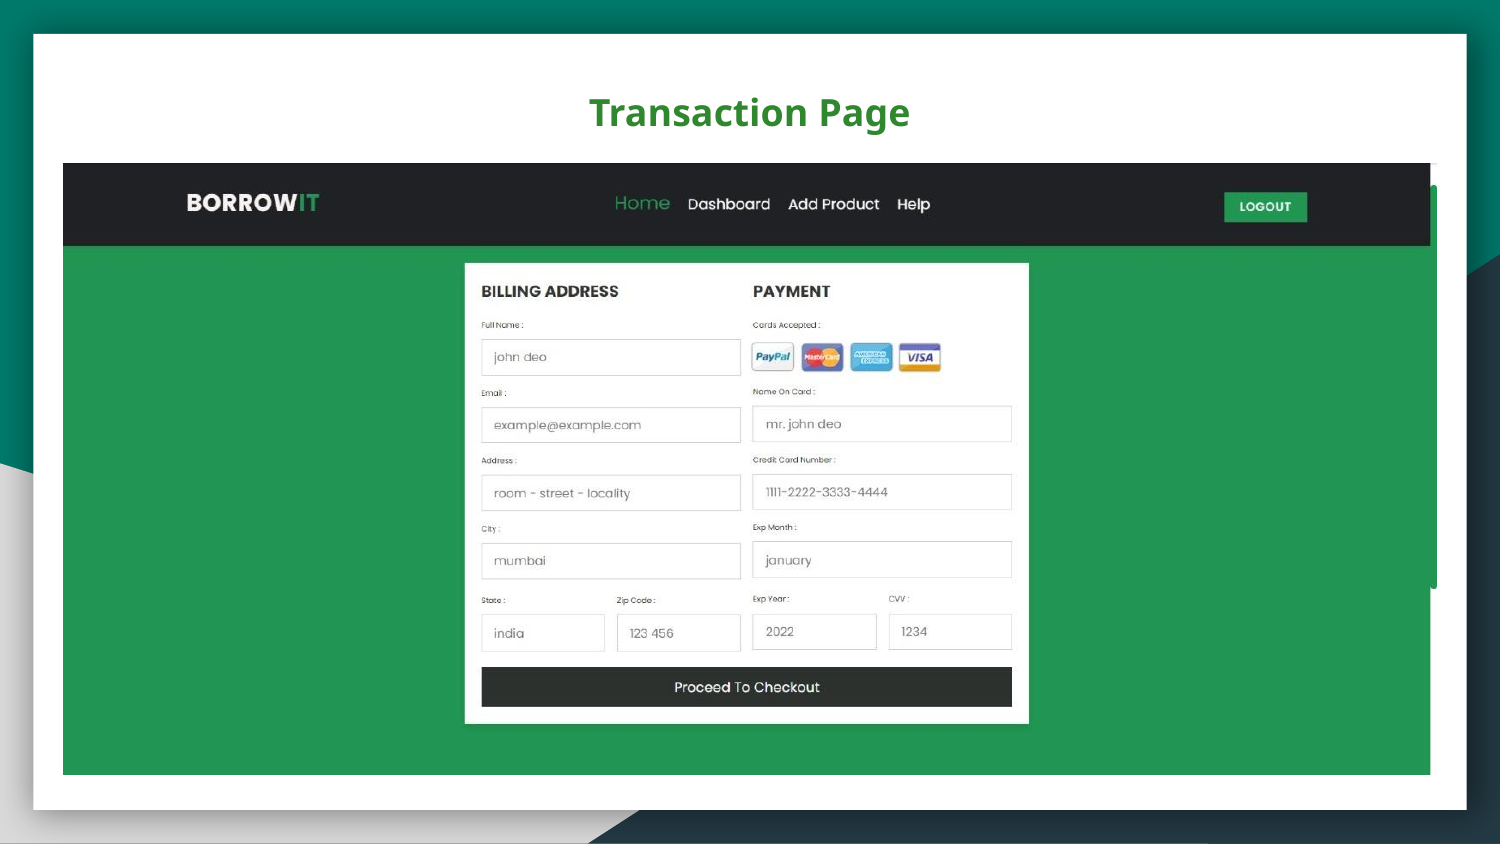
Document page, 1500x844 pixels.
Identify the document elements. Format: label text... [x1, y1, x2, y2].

list Transaction Page [141, 49, 1359, 149]
picture [62, 163, 1438, 775]
